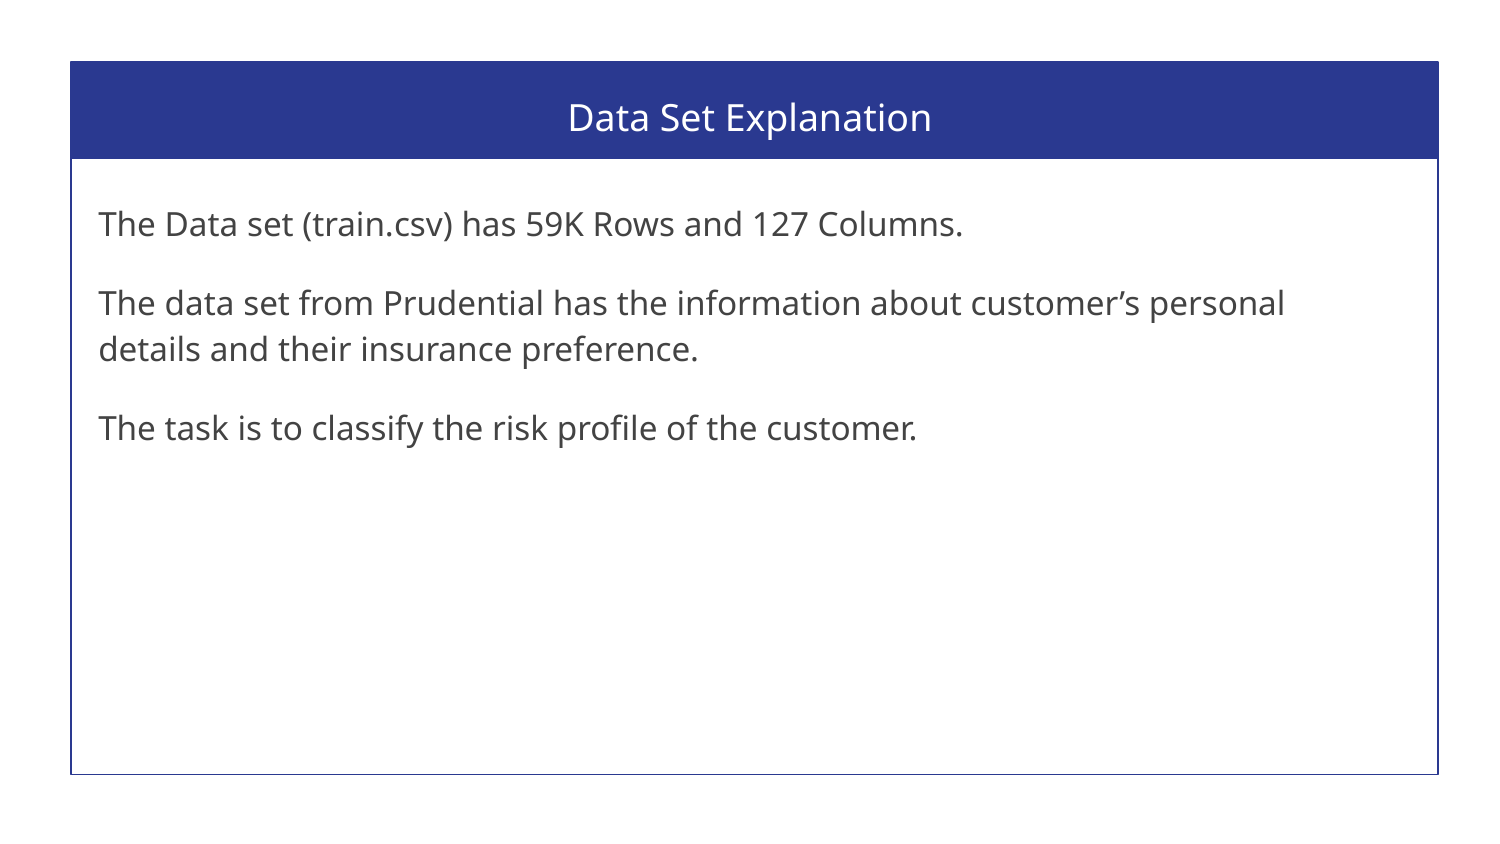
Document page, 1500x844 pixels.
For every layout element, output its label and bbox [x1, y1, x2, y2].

text_box [70, 61, 1439, 775]
